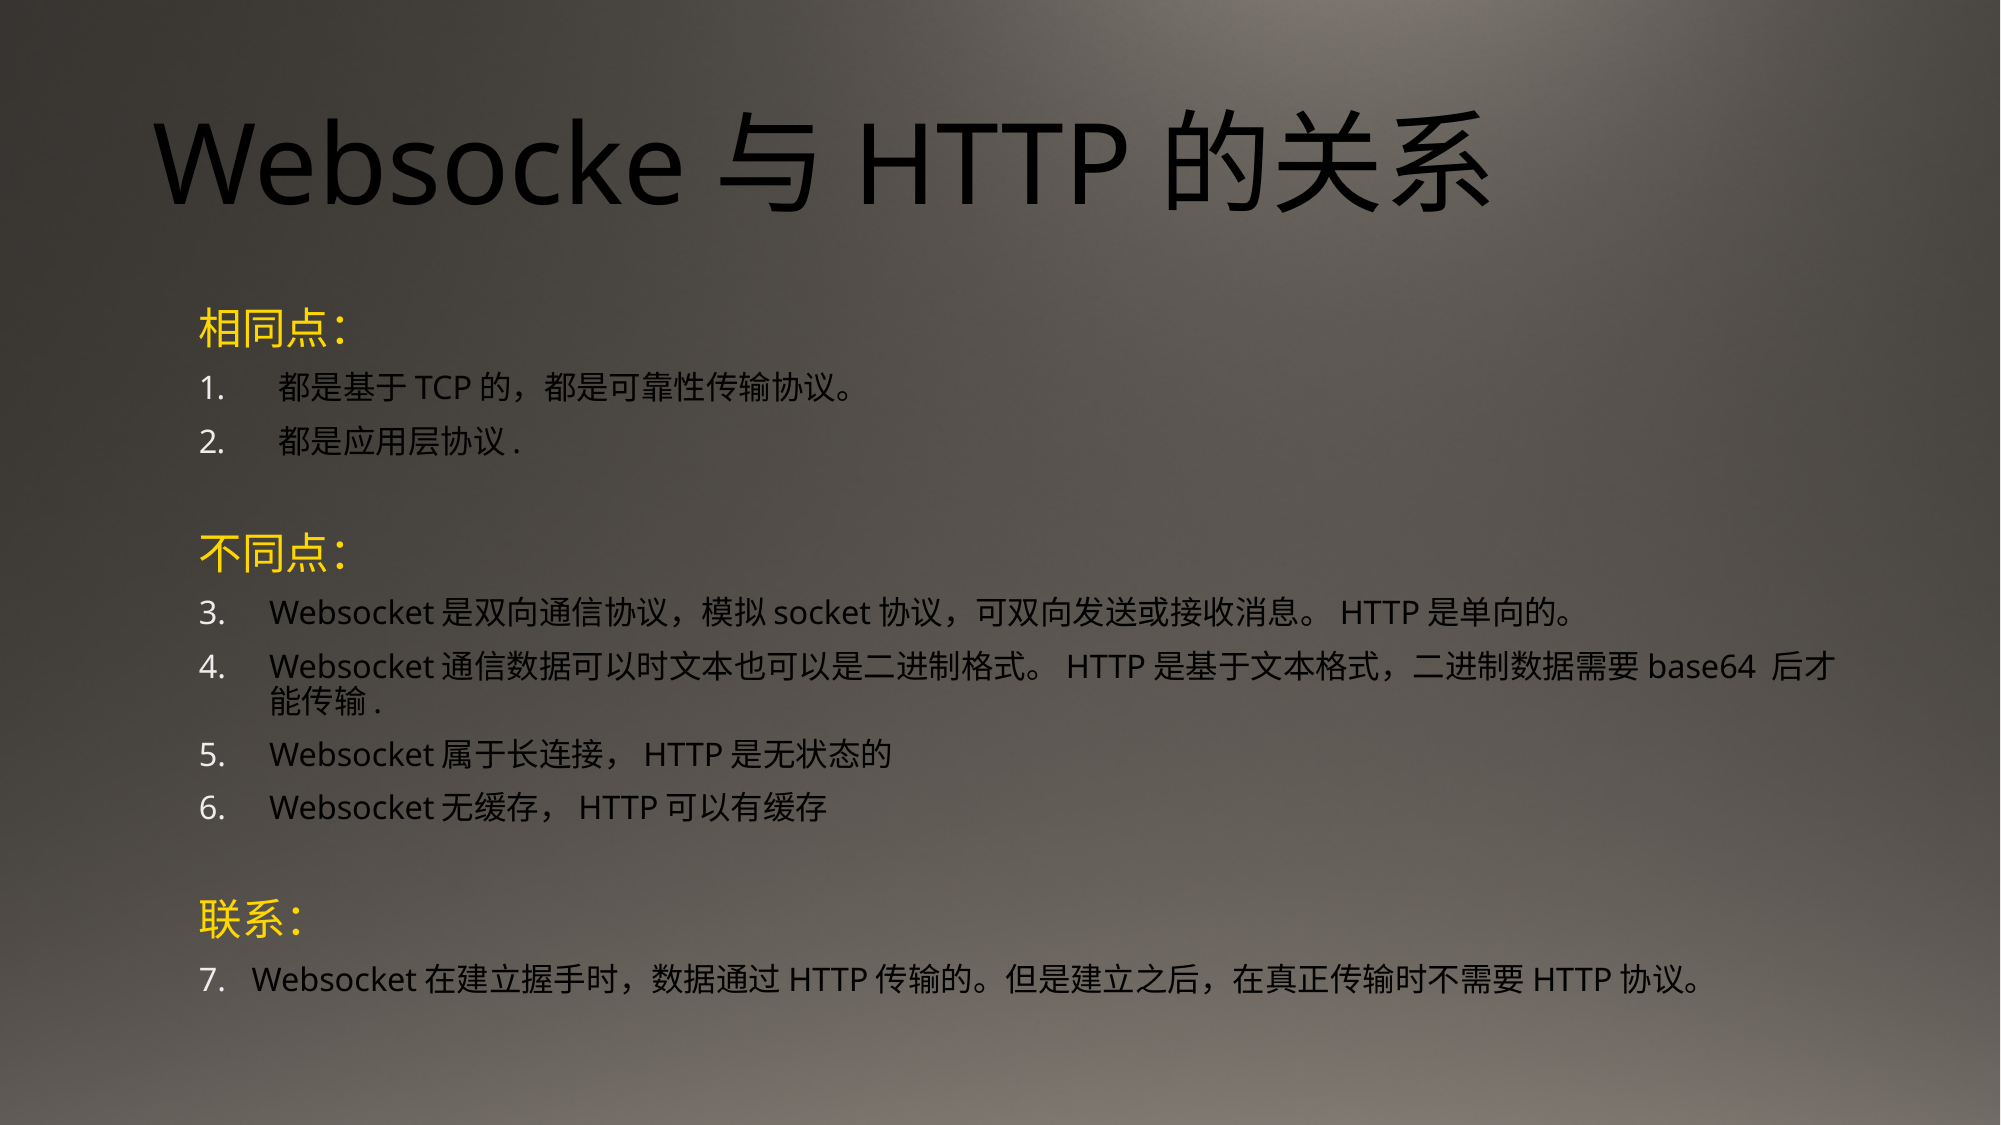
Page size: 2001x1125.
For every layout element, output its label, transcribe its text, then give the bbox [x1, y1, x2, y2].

picture [0, 0, 2001, 1125]
list 相同点： 都是基于TCP的，都是可靠性传输协议。 都是应用层协议. 不同点： Websocket是双向通信协议，模拟socket协议，可双向发送或接收消息。HTTP是单向的。 Websocket通信数据可以时文本也可以是二进制格式。HTTP是基于文本格式，二进制数据需要base64 后才能传输. Websocket属于长连接，HTTP是无状态的 Websocket无缓存，HTTP可以有缓存 联系： Websocket在建立握手时，数据通过HTTP传输的。但是建立之后，在真正传输时不需要HTTP协议。 [183, 299, 1863, 1014]
title Websocke与HTTP的关系 [137, 59, 1863, 278]
